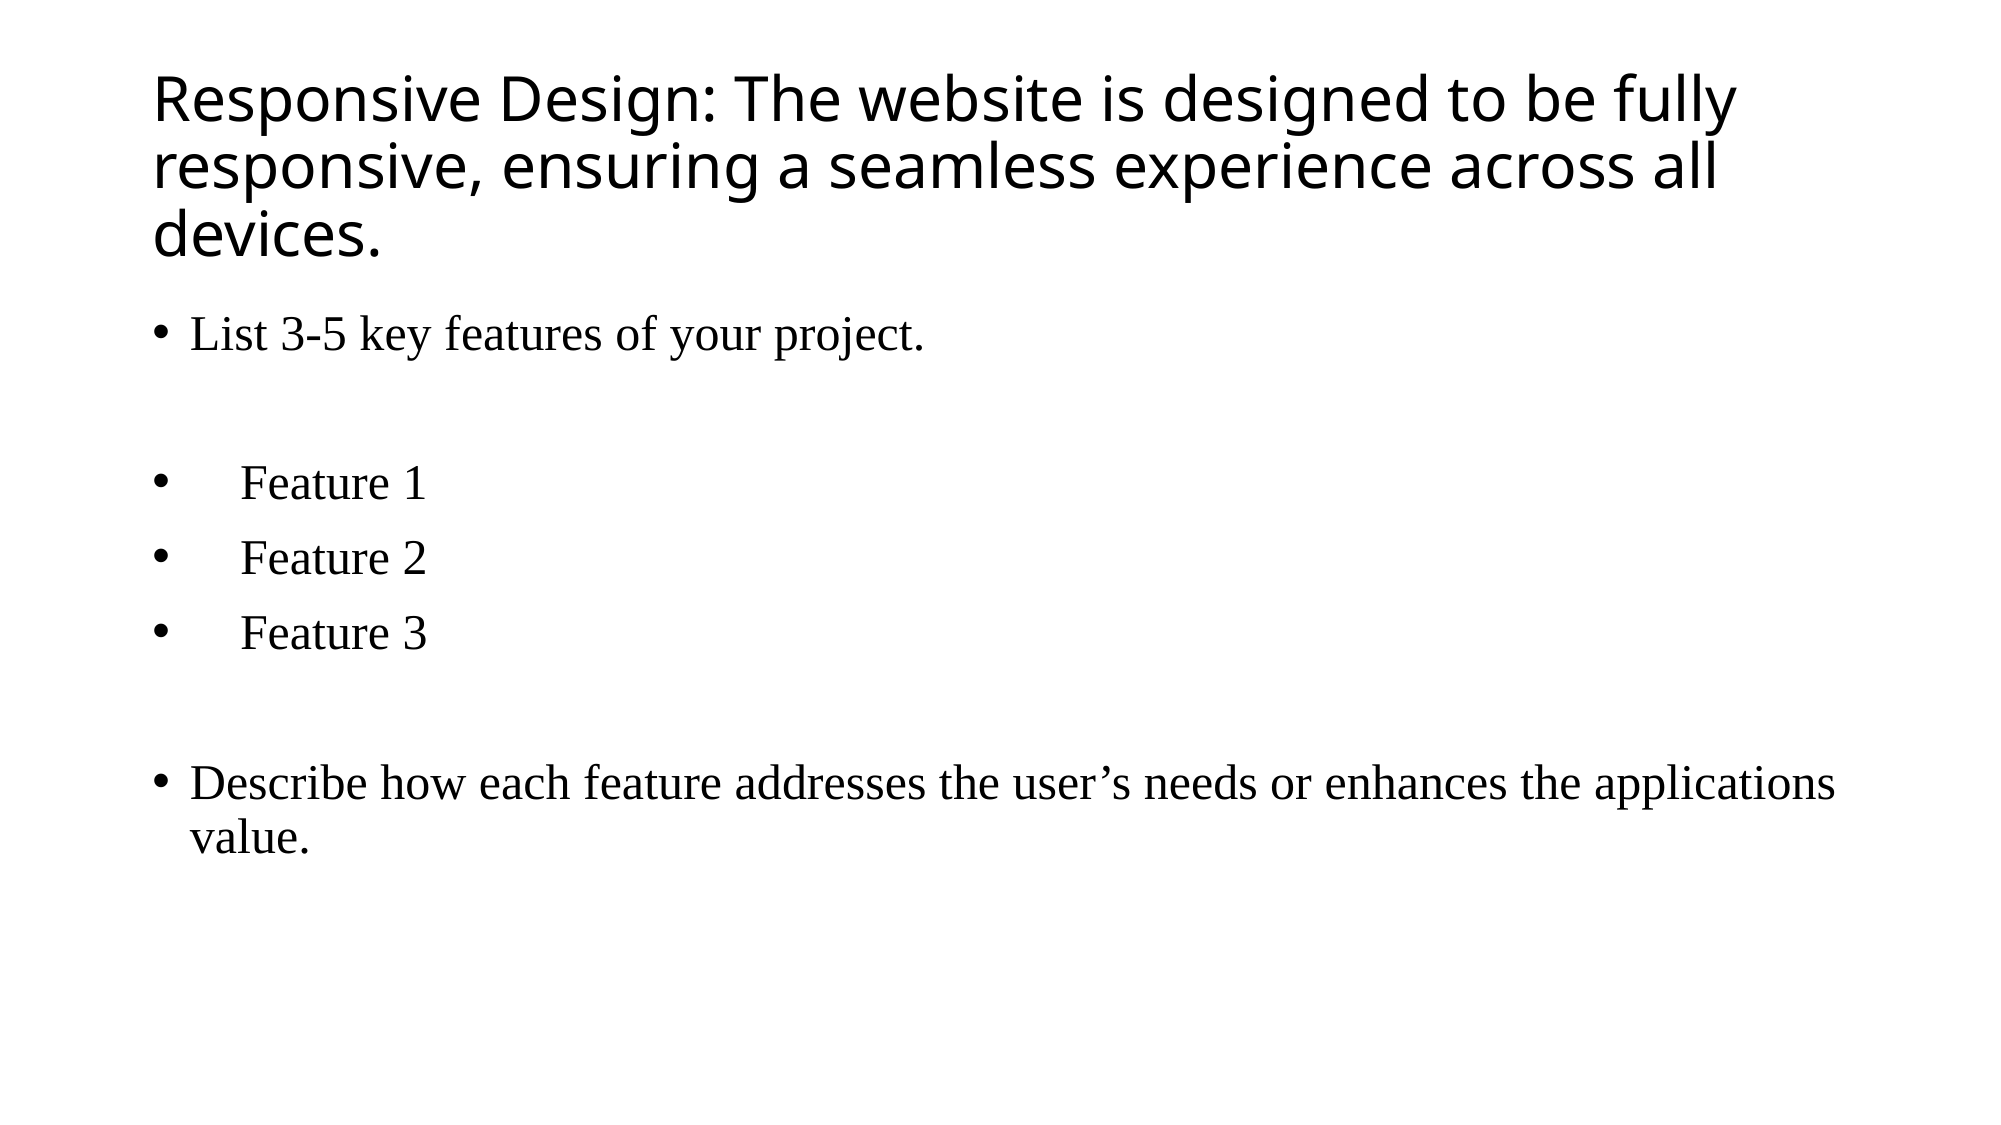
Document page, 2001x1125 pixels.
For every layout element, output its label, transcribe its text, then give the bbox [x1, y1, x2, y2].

list List 3-5 key features of your project. Feature 1 Feature 2 Feature 3 Describe how each feature addresses the user’s needs or enhances the applications value. [137, 299, 1863, 1014]
title Responsive Design: The website is designed to be fully responsive, ensuring a seamless experience across all devices. [137, 59, 1863, 278]
